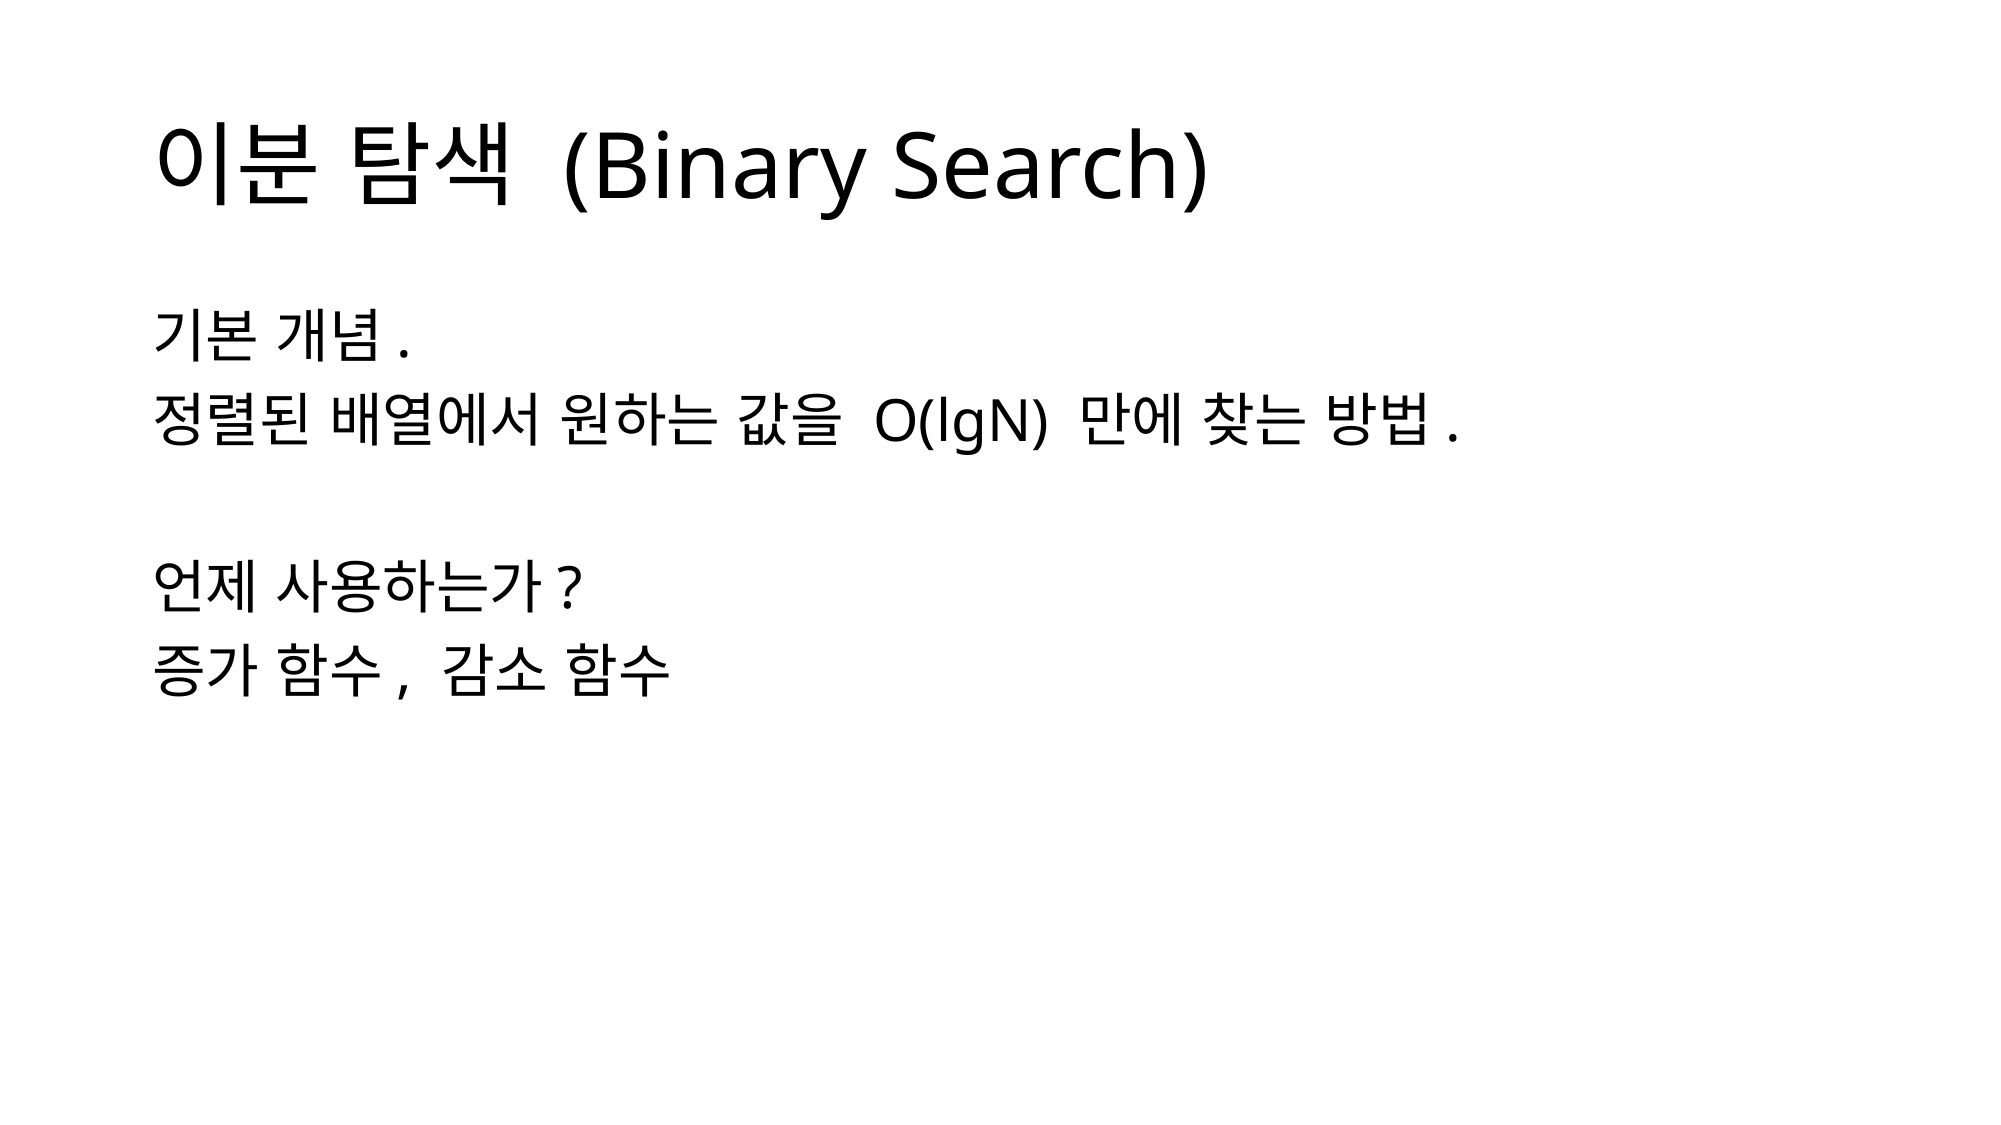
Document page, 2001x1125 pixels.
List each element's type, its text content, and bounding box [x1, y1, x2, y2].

title 이분 탐색 (Binary Search) [137, 59, 1863, 278]
list 기본 개념. 정렬된 배열에서 원하는 값을 O(lgN) 만에 찾는 방법. 언제 사용하는가? 증가 함수, 감소 함수 [137, 299, 1863, 1014]
